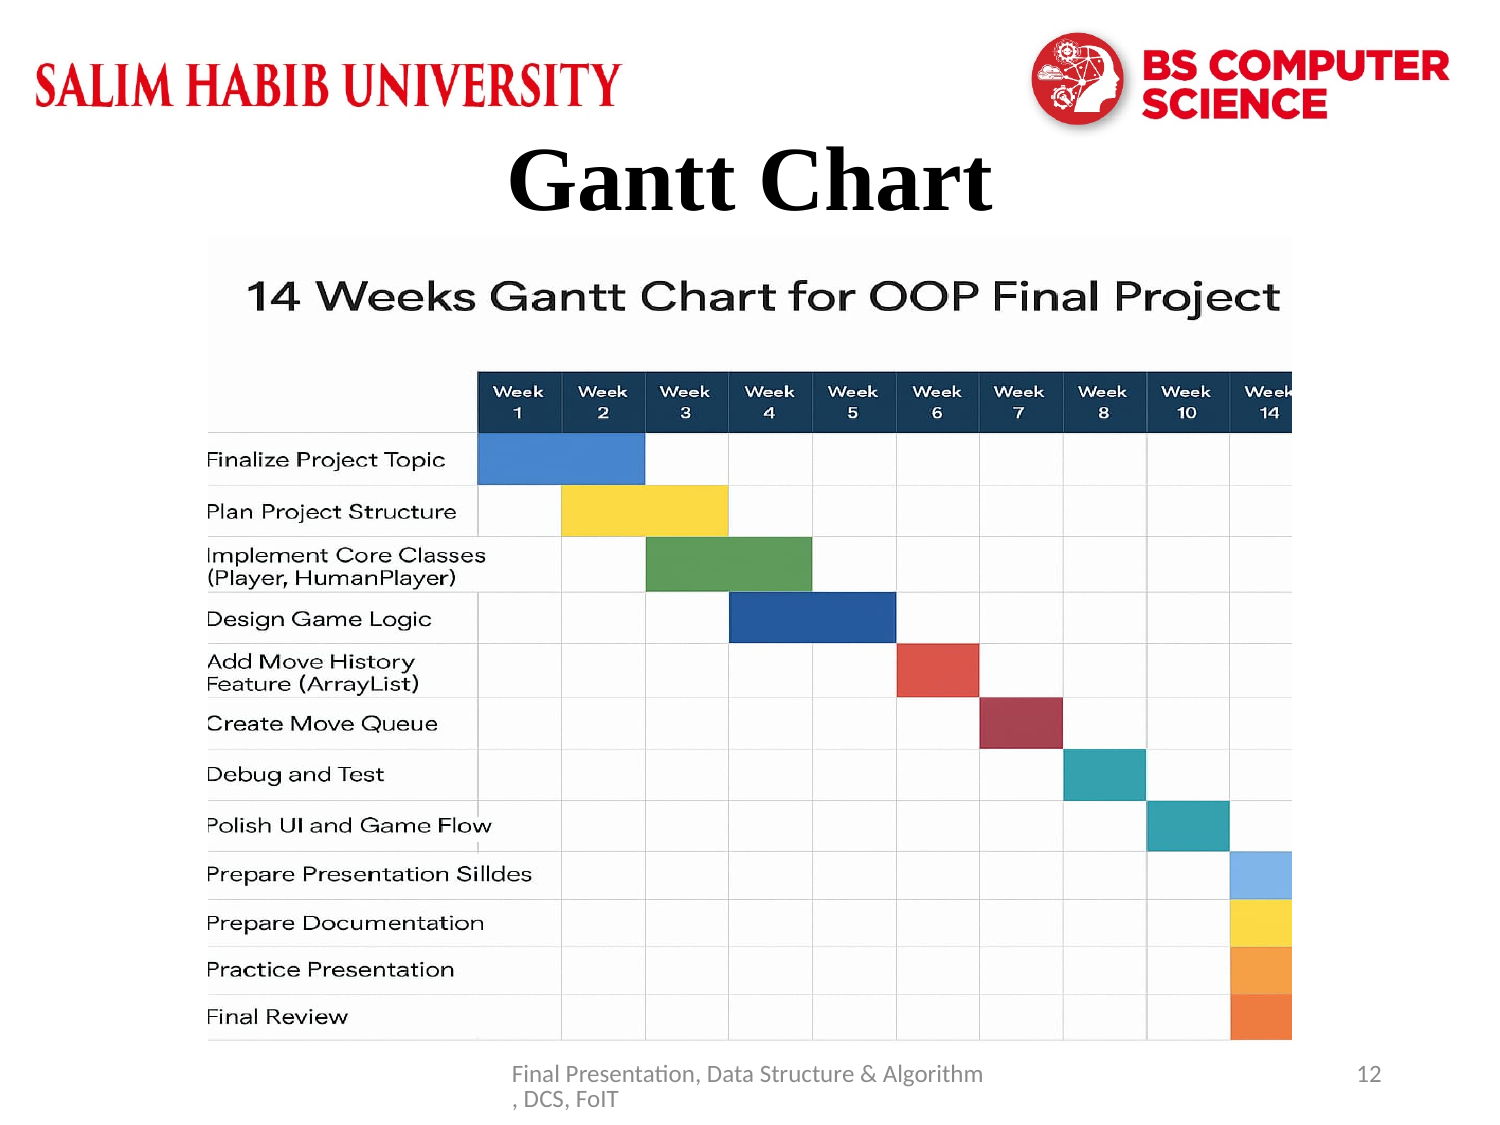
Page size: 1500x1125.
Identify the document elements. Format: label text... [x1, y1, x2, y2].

picture [1019, 27, 1458, 138]
picture [208, 236, 1292, 1043]
footer Final Presentation, Data Structure & Algorithm, DCS, FoIT [496, 1043, 1004, 1103]
title Gantt Chart [103, 71, 1397, 290]
picture [0, 28, 636, 139]
slide_number 12 [1059, 1042, 1397, 1103]
